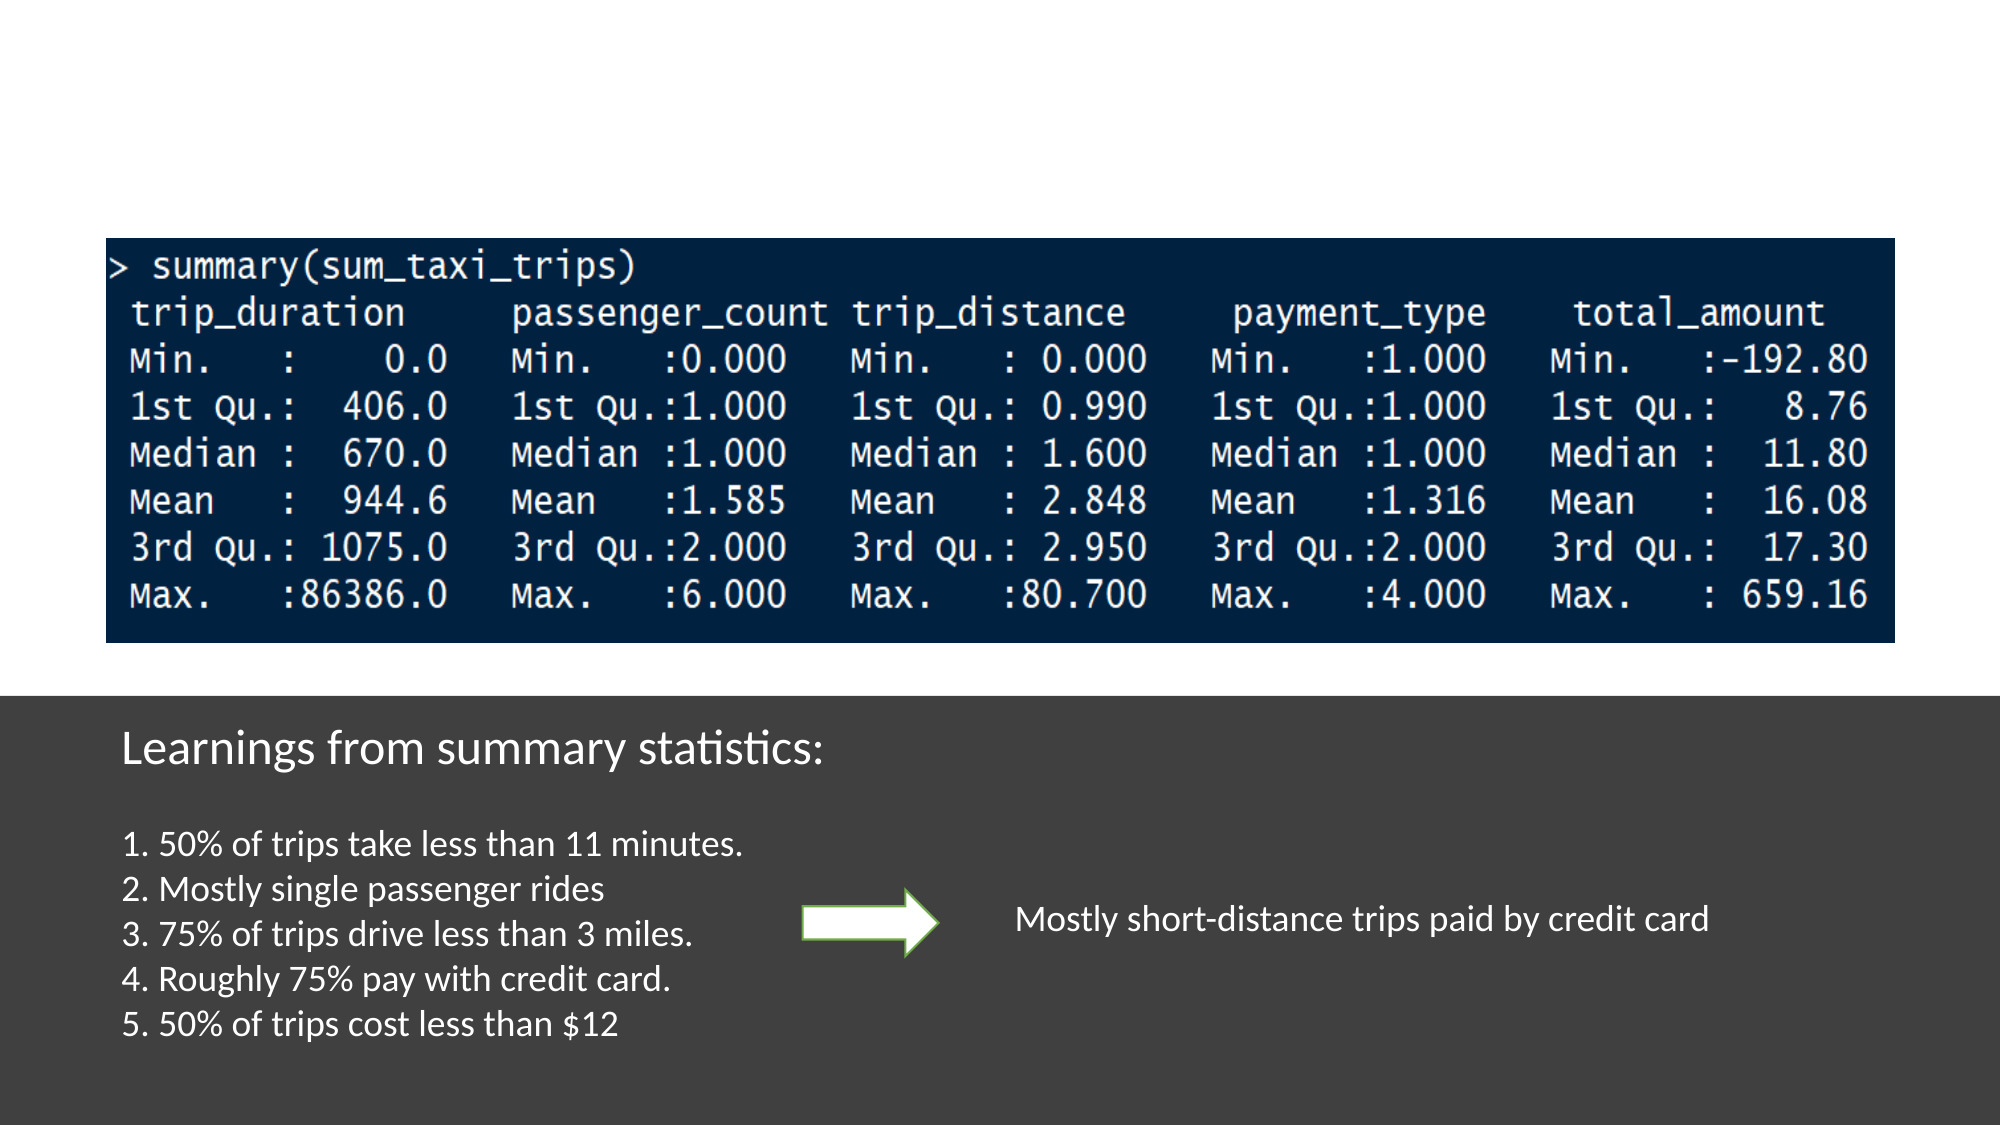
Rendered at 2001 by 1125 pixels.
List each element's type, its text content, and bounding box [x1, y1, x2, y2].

text_box Learnings from summary statistics: 1. 50% of trips take less than 11 minutes. 2. Mostly single passenger rides 3. 75% of trips drive less than 3 miles. 4. Roughly 75% pay with credit card. 5. 50% of trips cost less than $12 [106, 707, 922, 1052]
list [106, 238, 1895, 643]
text_box [801, 887, 941, 959]
text_box [0, 0, 2000, 695]
text_box Mostly short-distance trips paid by credit card [999, 886, 1782, 947]
text_box [0, 695, 2000, 1125]
